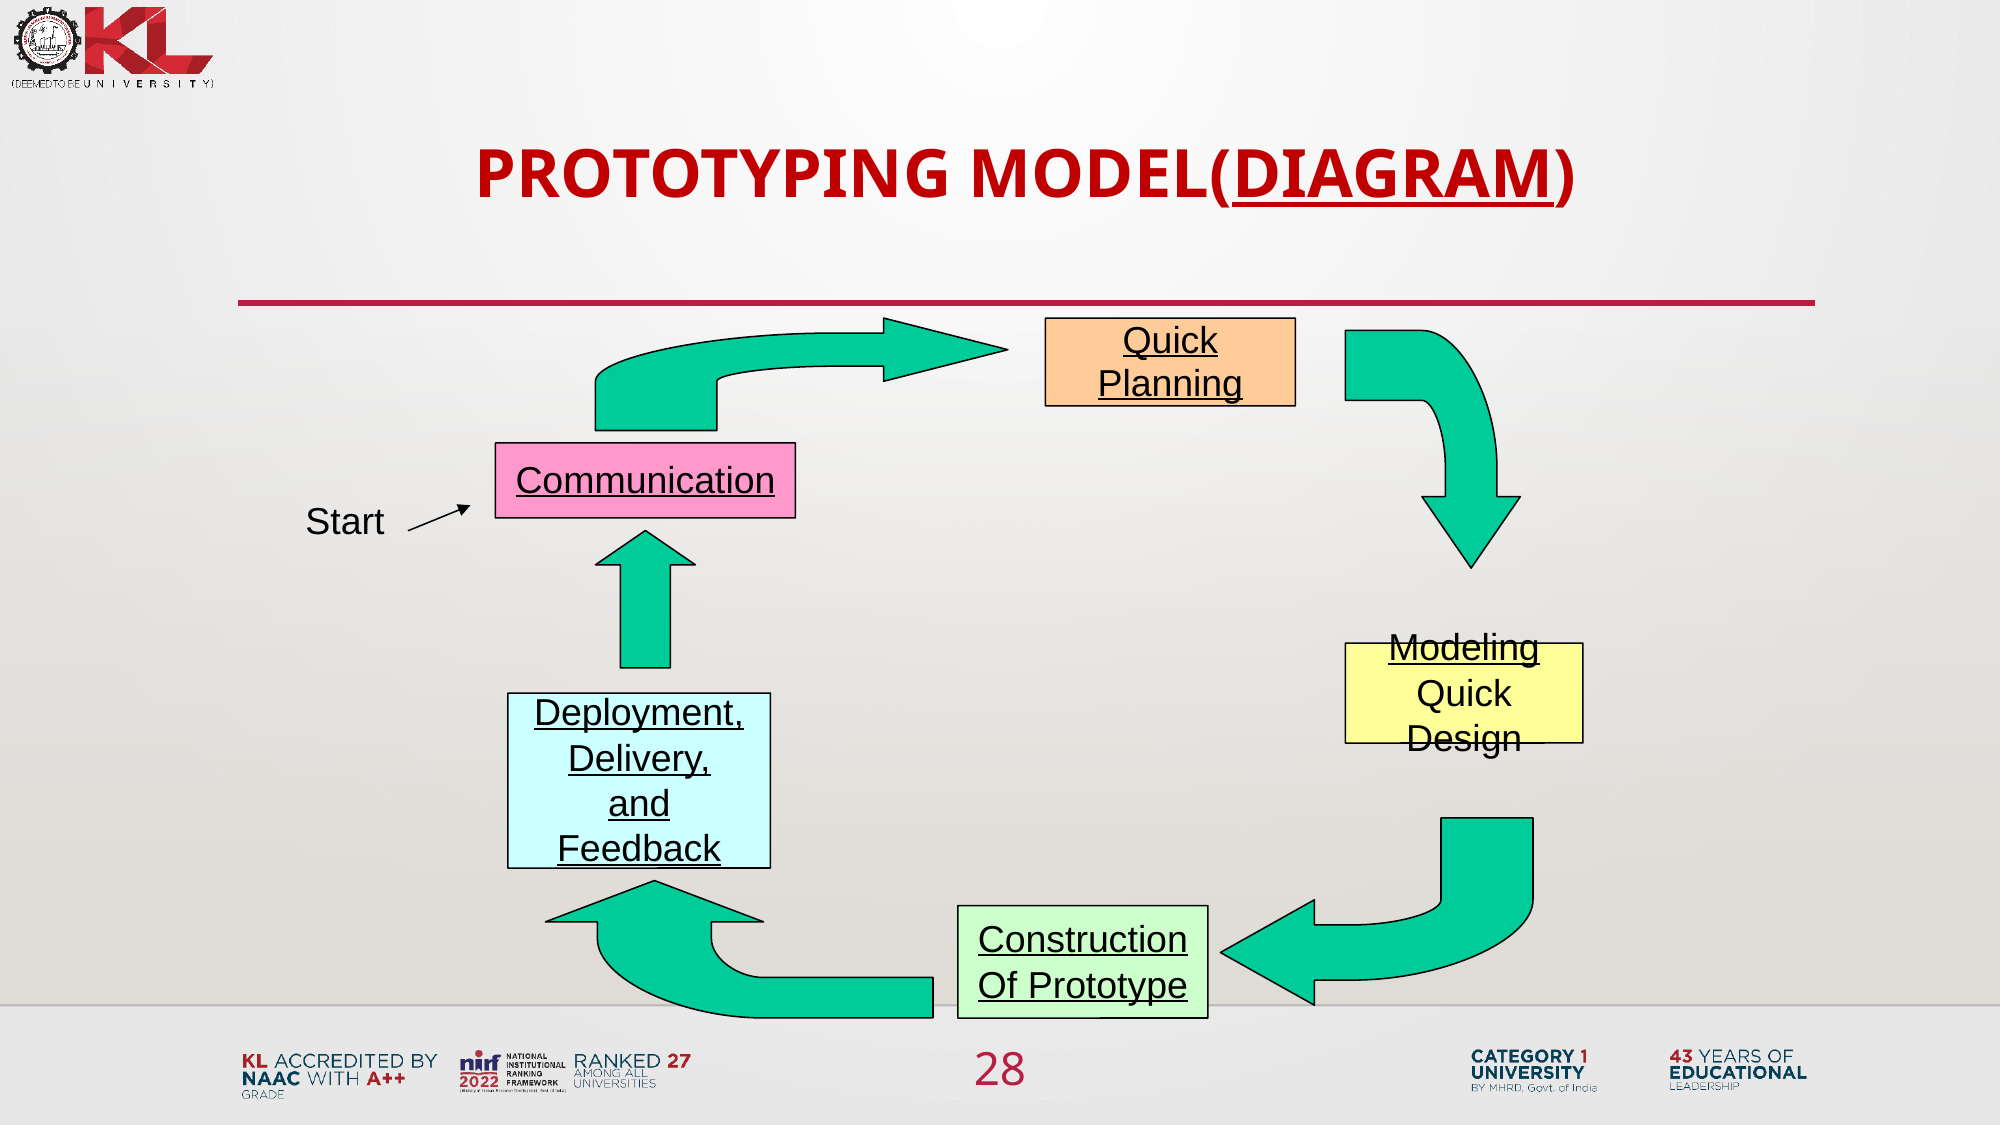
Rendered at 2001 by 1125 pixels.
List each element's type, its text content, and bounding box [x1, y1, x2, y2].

picture [238, 1045, 716, 1103]
text_box [595, 530, 696, 668]
text_box Start [290, 493, 400, 552]
title Prototyping Model(Diagram) [238, 131, 1814, 305]
text_box [545, 880, 934, 1018]
text_box [407, 504, 471, 531]
picture [12, 5, 213, 88]
text_box [1345, 330, 1521, 569]
text_box [1220, 817, 1534, 1006]
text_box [495, 442, 796, 518]
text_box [507, 693, 771, 868]
text_box [595, 318, 1008, 431]
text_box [1045, 317, 1296, 406]
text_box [1345, 643, 1583, 743]
picture [1447, 1045, 1814, 1101]
slide_number 28 [933, 1031, 1067, 1115]
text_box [957, 905, 1208, 1018]
